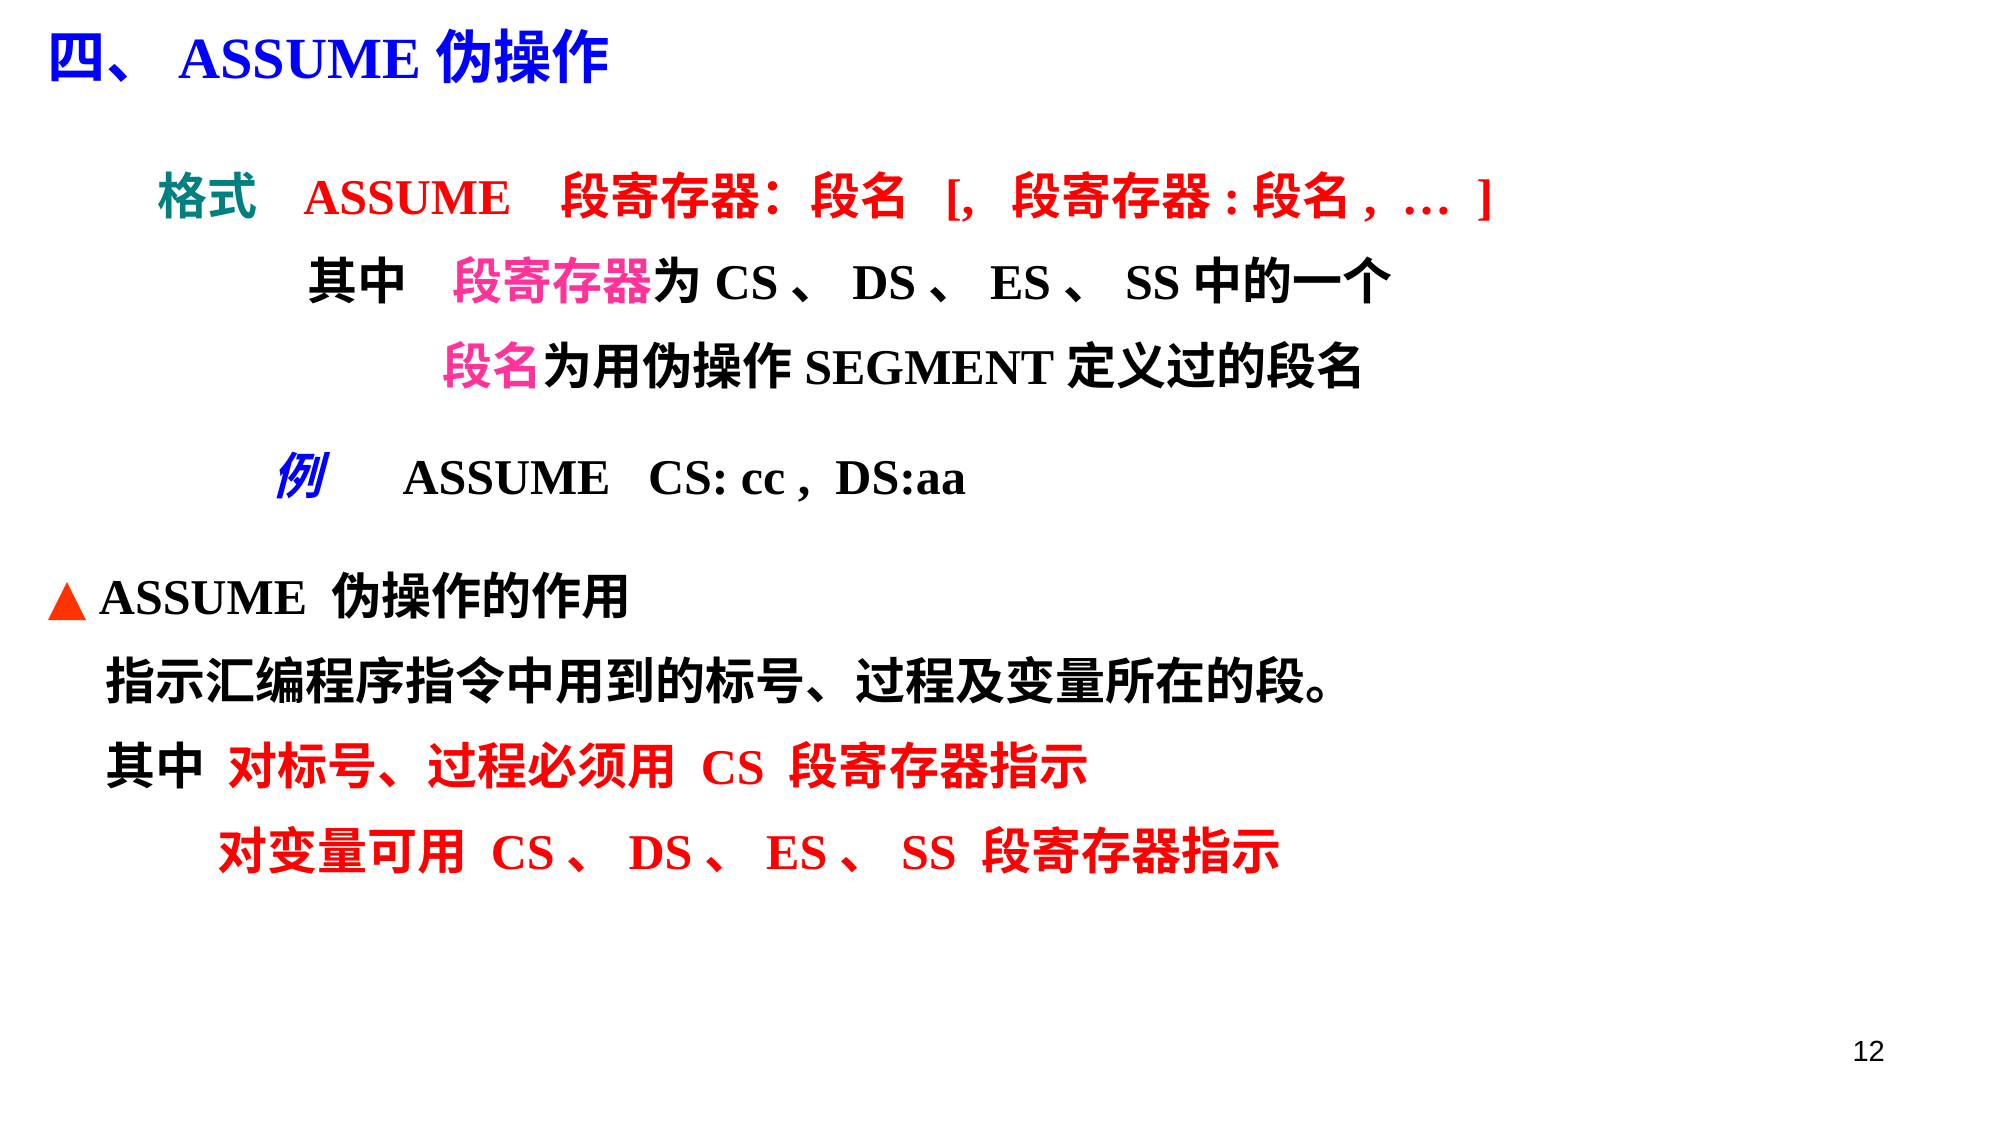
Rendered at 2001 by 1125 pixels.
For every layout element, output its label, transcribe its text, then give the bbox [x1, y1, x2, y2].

text_box 四、ASSUME伪操作 格式 ASSUME 段寄存器：段名 [, 段寄存器:段名, … ] 其中 段寄存器为CS、DS、ES、SS中的一个 段名为用伪操作SEGMENT定义过的段名 例 ASSUME CS: cc , DS:aa ASSUME 伪操作的作用 指示汇编程序指令中用到的标号、过程及变量所在的段。 其中 对标号、过程必须用 CS 段寄存器指示 对变量可用 CS、DS、ES、SS 段寄存器指示 [33, 12, 1967, 888]
slide_number 12 [1433, 1024, 1901, 1103]
